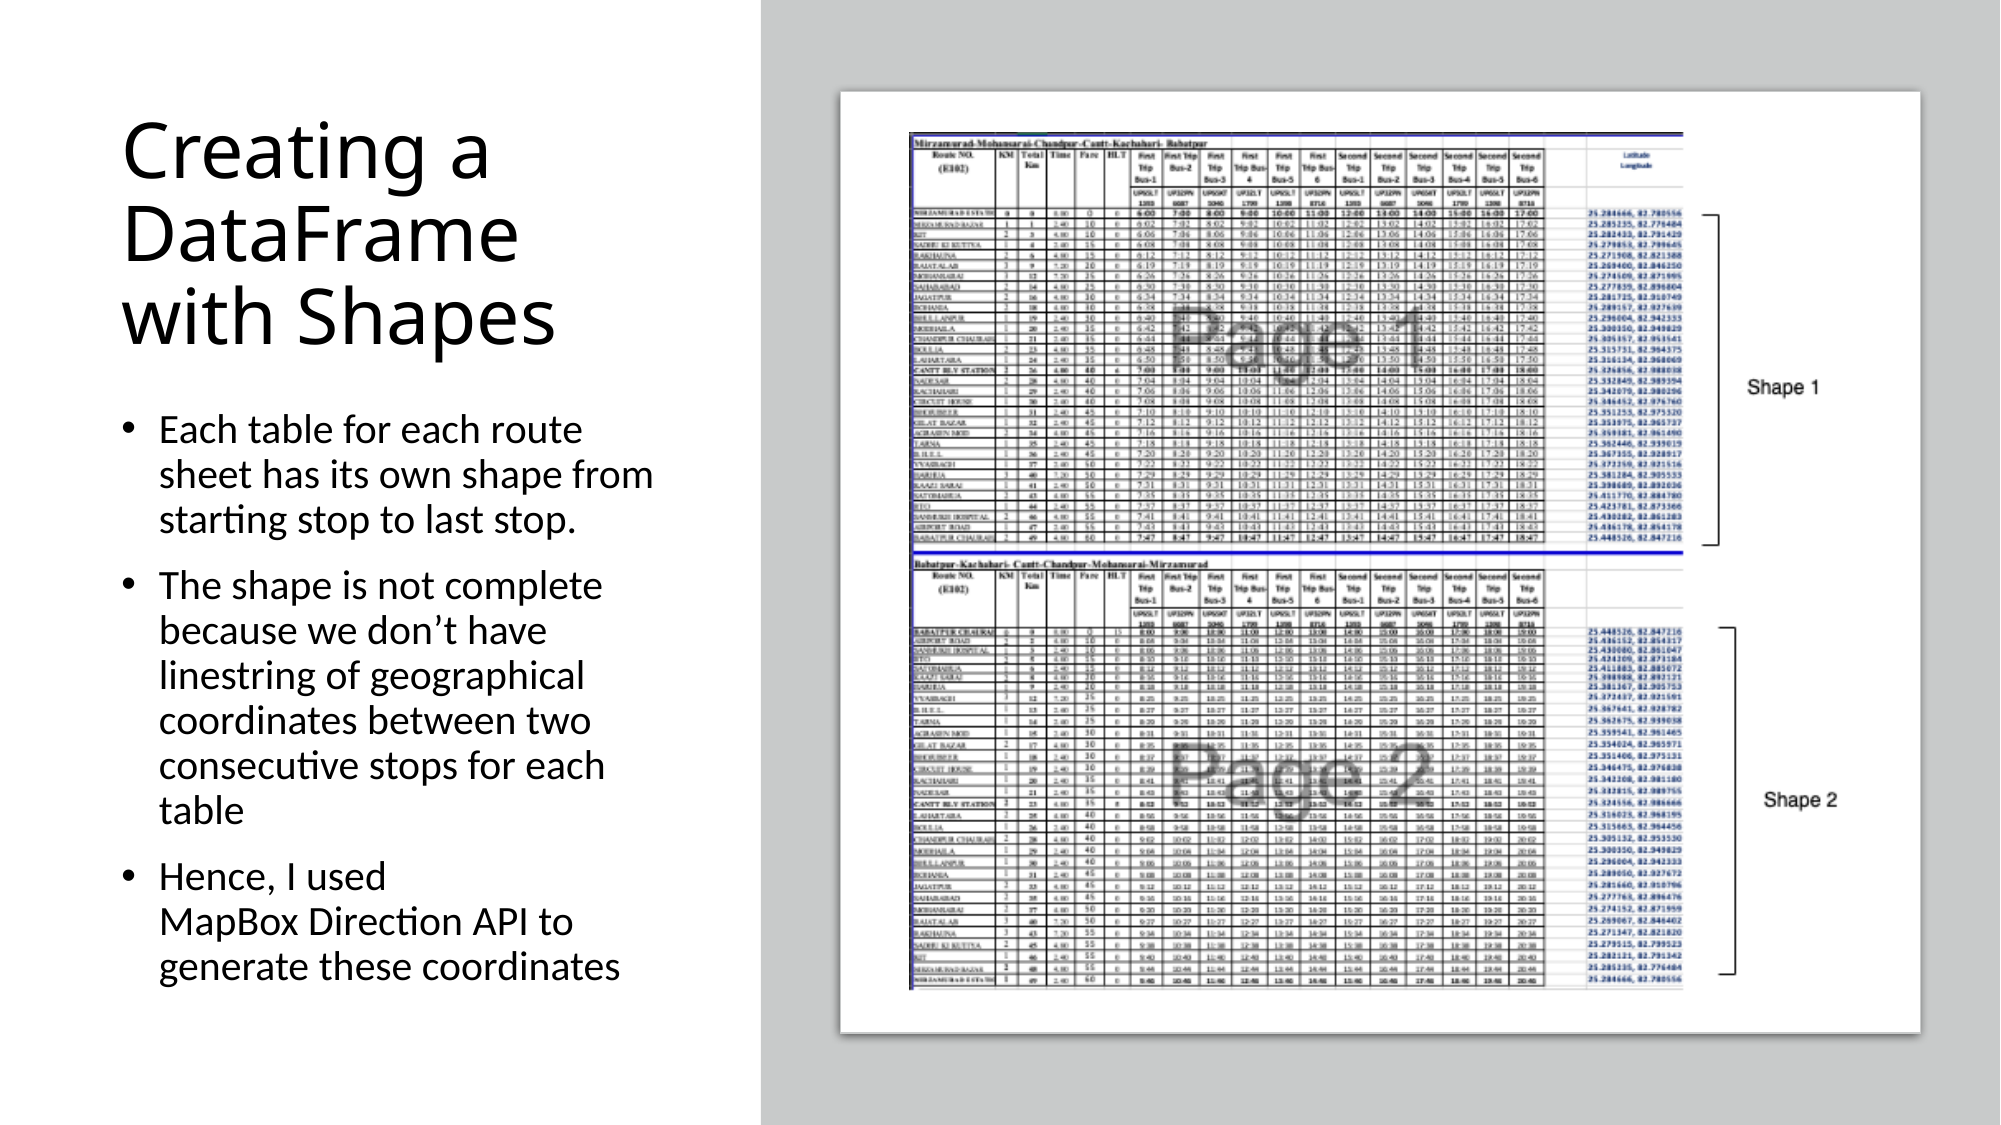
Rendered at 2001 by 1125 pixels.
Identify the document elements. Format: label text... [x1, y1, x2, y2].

picture [909, 132, 1852, 992]
text_box [839, 90, 1922, 1034]
title Creating a DataFrame with Shapes [106, 103, 682, 370]
text_box [760, 0, 2000, 1125]
list Each table for each route sheet has its own shape from starting stop to last stop. The shape is not complete because we don’t have linestring of geographical coordinates between two consecutive stops for each table Hence, I used MapBox Direction API to generate these coordinates [106, 399, 682, 1021]
